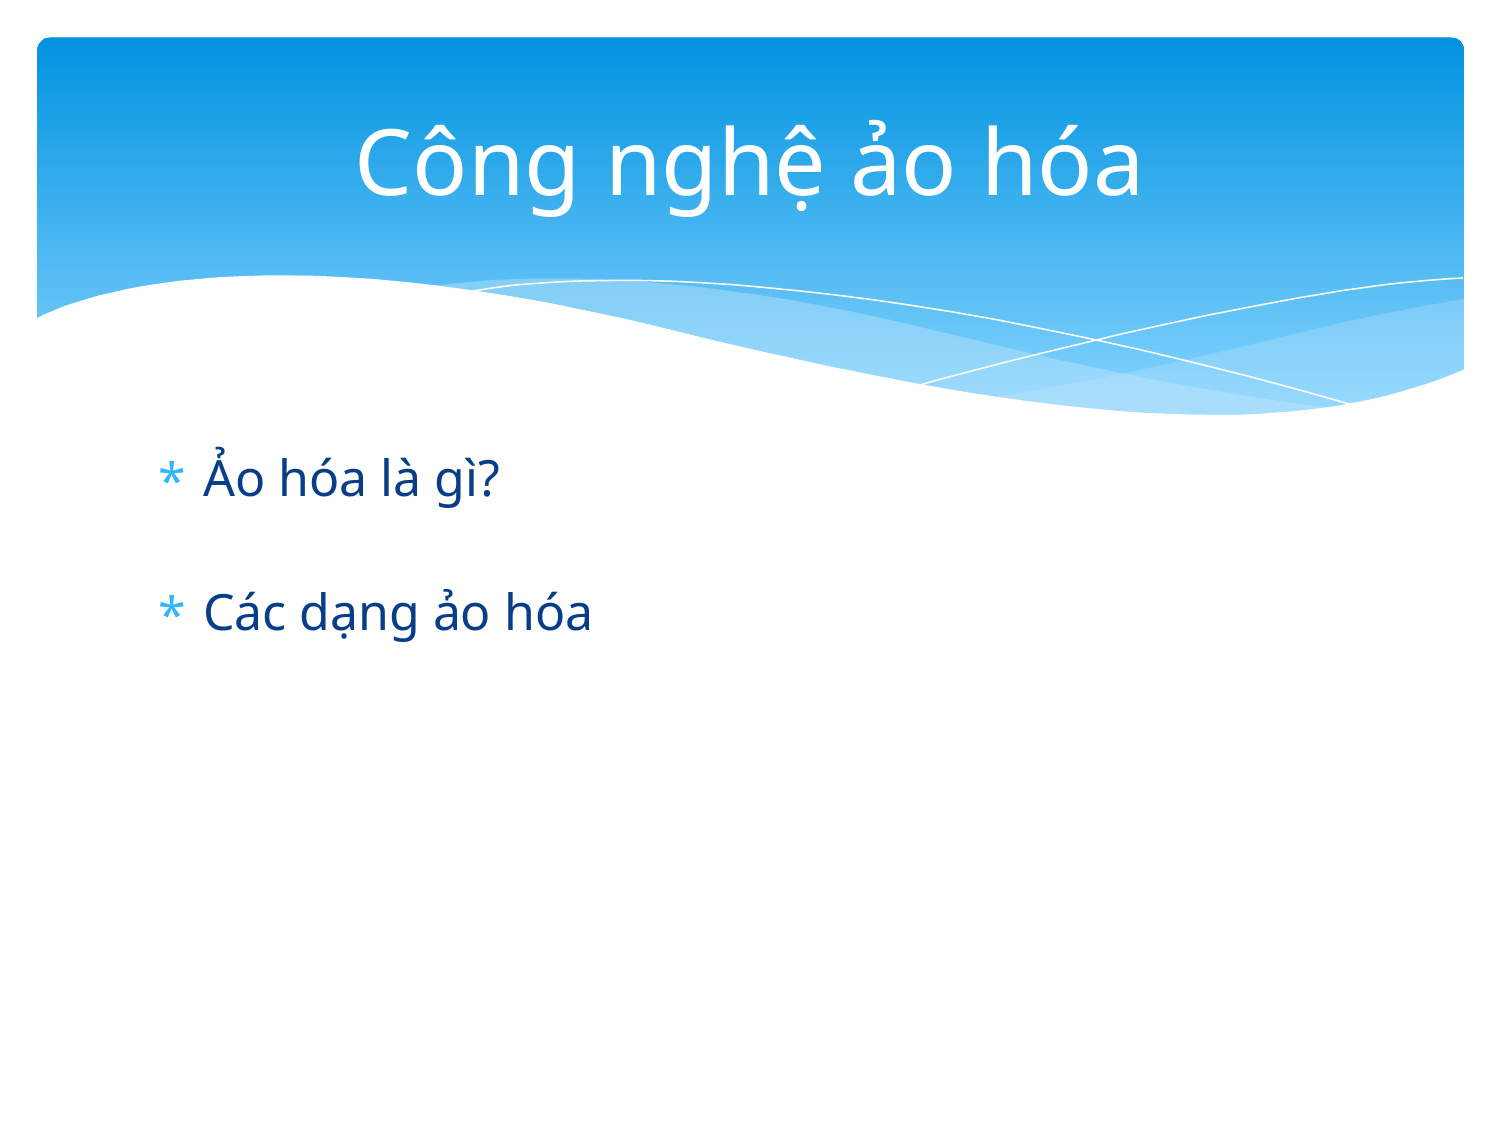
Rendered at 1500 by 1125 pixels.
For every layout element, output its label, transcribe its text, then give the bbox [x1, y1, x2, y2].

title Công nghệ ảo hóa [75, 55, 1425, 261]
list Ảo hóa là gì? Các dạng ảo hóa [143, 438, 1359, 1005]
